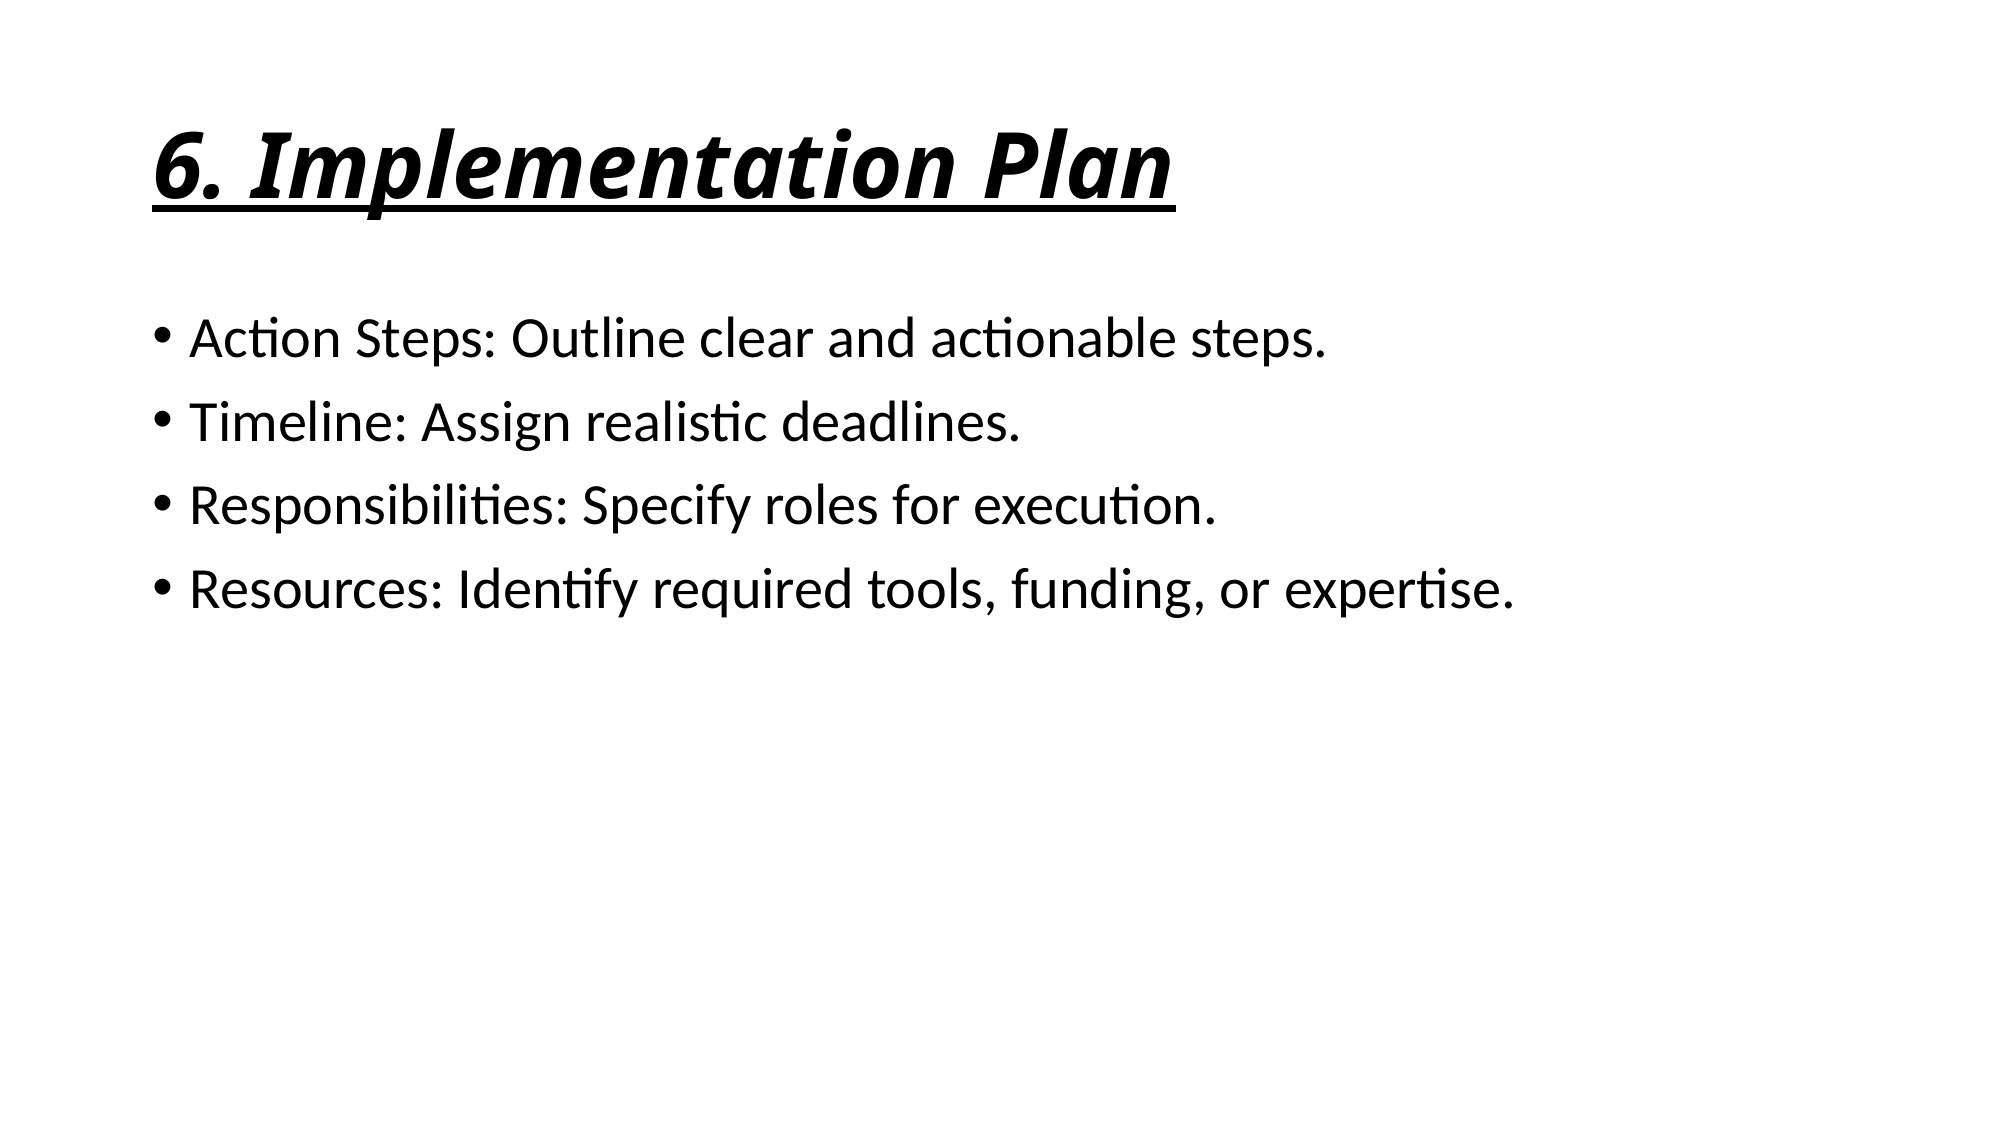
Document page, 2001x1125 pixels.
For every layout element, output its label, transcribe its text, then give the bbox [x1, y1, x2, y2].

list Action Steps: Outline clear and actionable steps. Timeline: Assign realistic deadlines. Responsibilities: Specify roles for execution. Resources: Identify required tools, funding, or expertise. [137, 299, 1863, 1014]
title 6. Implementation Plan [137, 59, 1863, 278]
